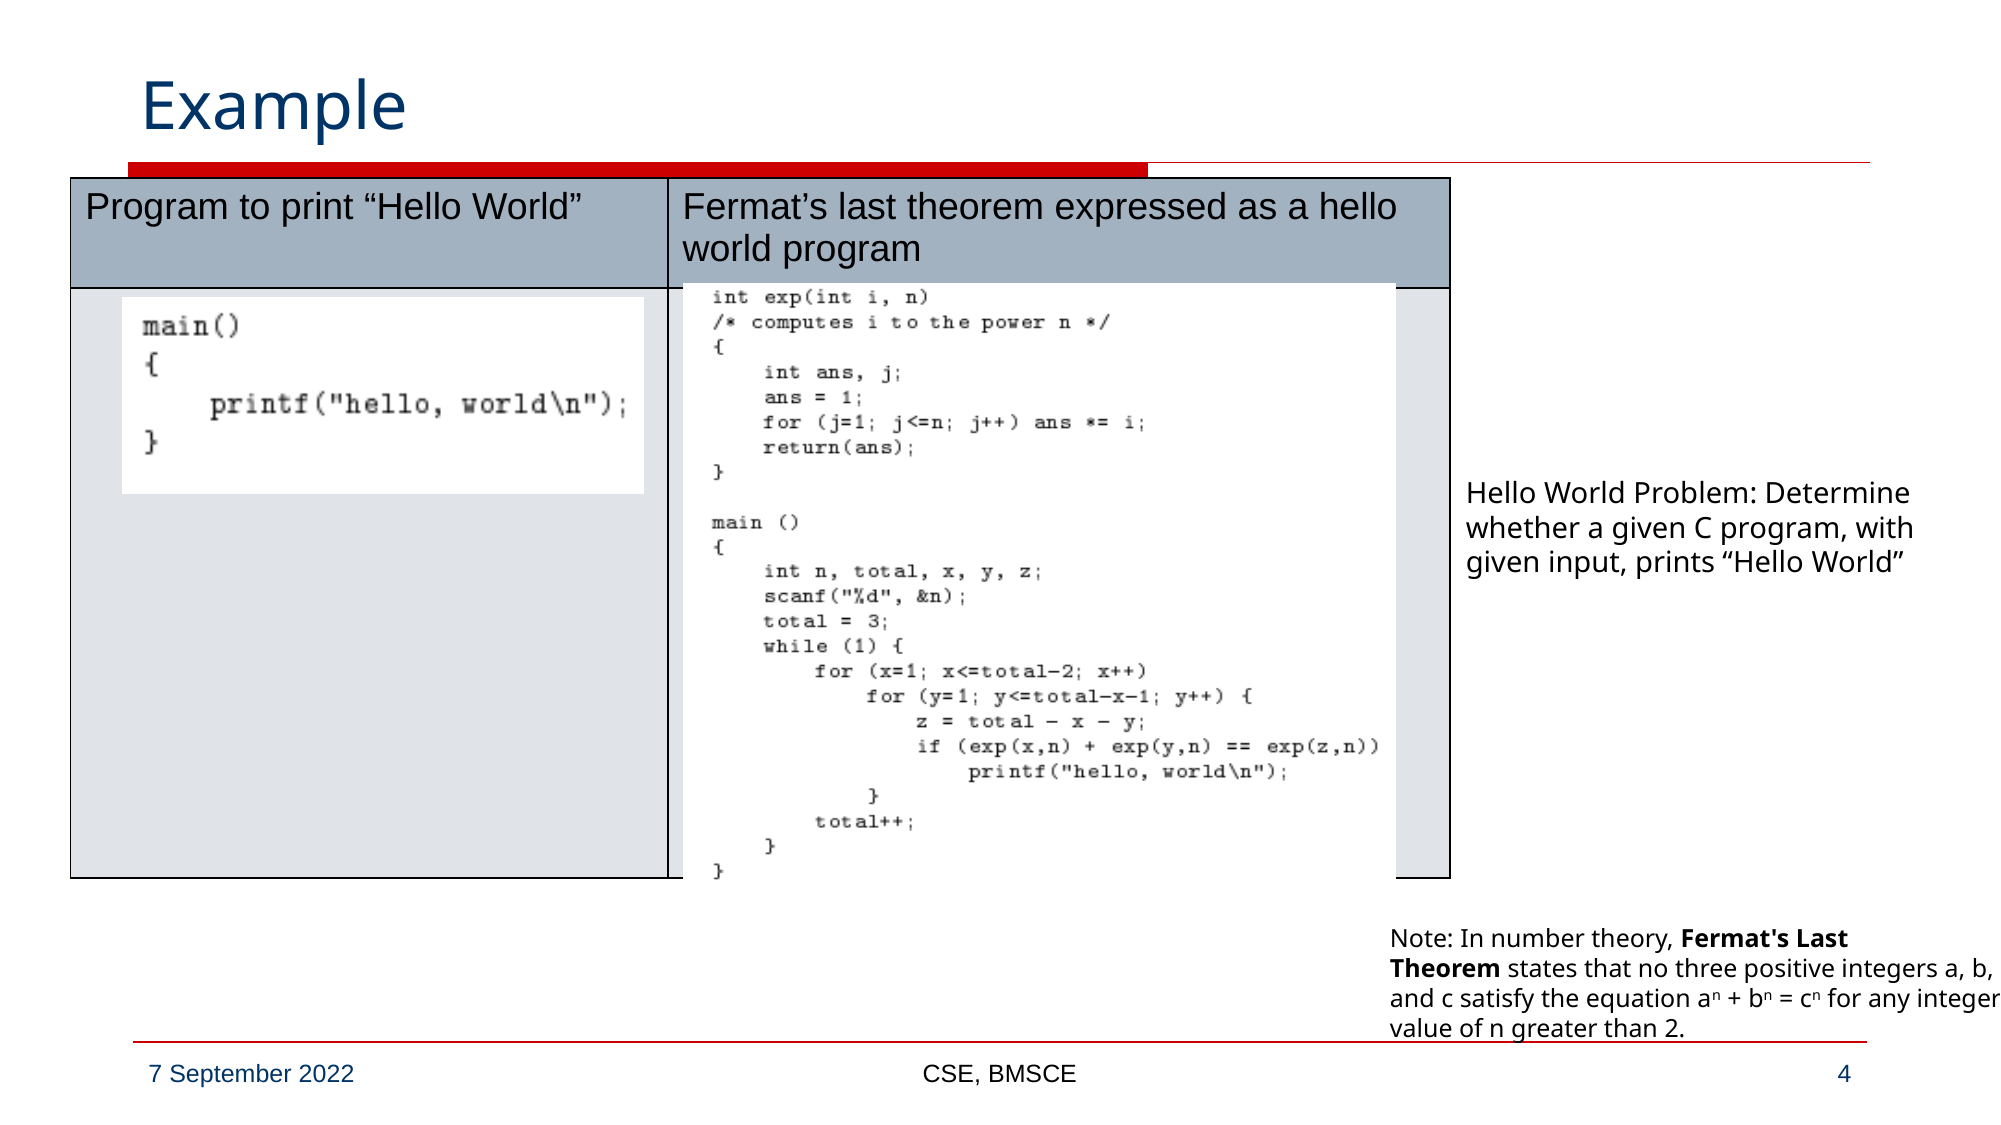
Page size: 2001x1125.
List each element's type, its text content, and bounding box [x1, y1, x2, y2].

footer CSE, BMSCE [683, 1050, 1317, 1103]
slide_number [133, 1050, 567, 1103]
table_cell [1400, 289, 1449, 877]
table_header Fermat’s last theorem expressed as a hello world program [669, 179, 1449, 287]
slide_number ‹#› [1433, 1051, 1867, 1103]
title Example [125, 24, 1876, 150]
picture [683, 283, 1396, 892]
table_cell [71, 289, 667, 877]
picture [121, 297, 644, 494]
table_header Program to print “Hello World” [71, 179, 667, 287]
text_box Hello World Problem: Determine whether a given C program, with given input, prints “Hello World” [1450, 466, 1981, 587]
table_cell [669, 289, 677, 877]
text_box Note: In number theory, Fermat's Last Theorem states that no three positive integers a, b, and c satisfy the equation an + bn = cn for any integer value of n greater than 2. [1374, 915, 2000, 1051]
